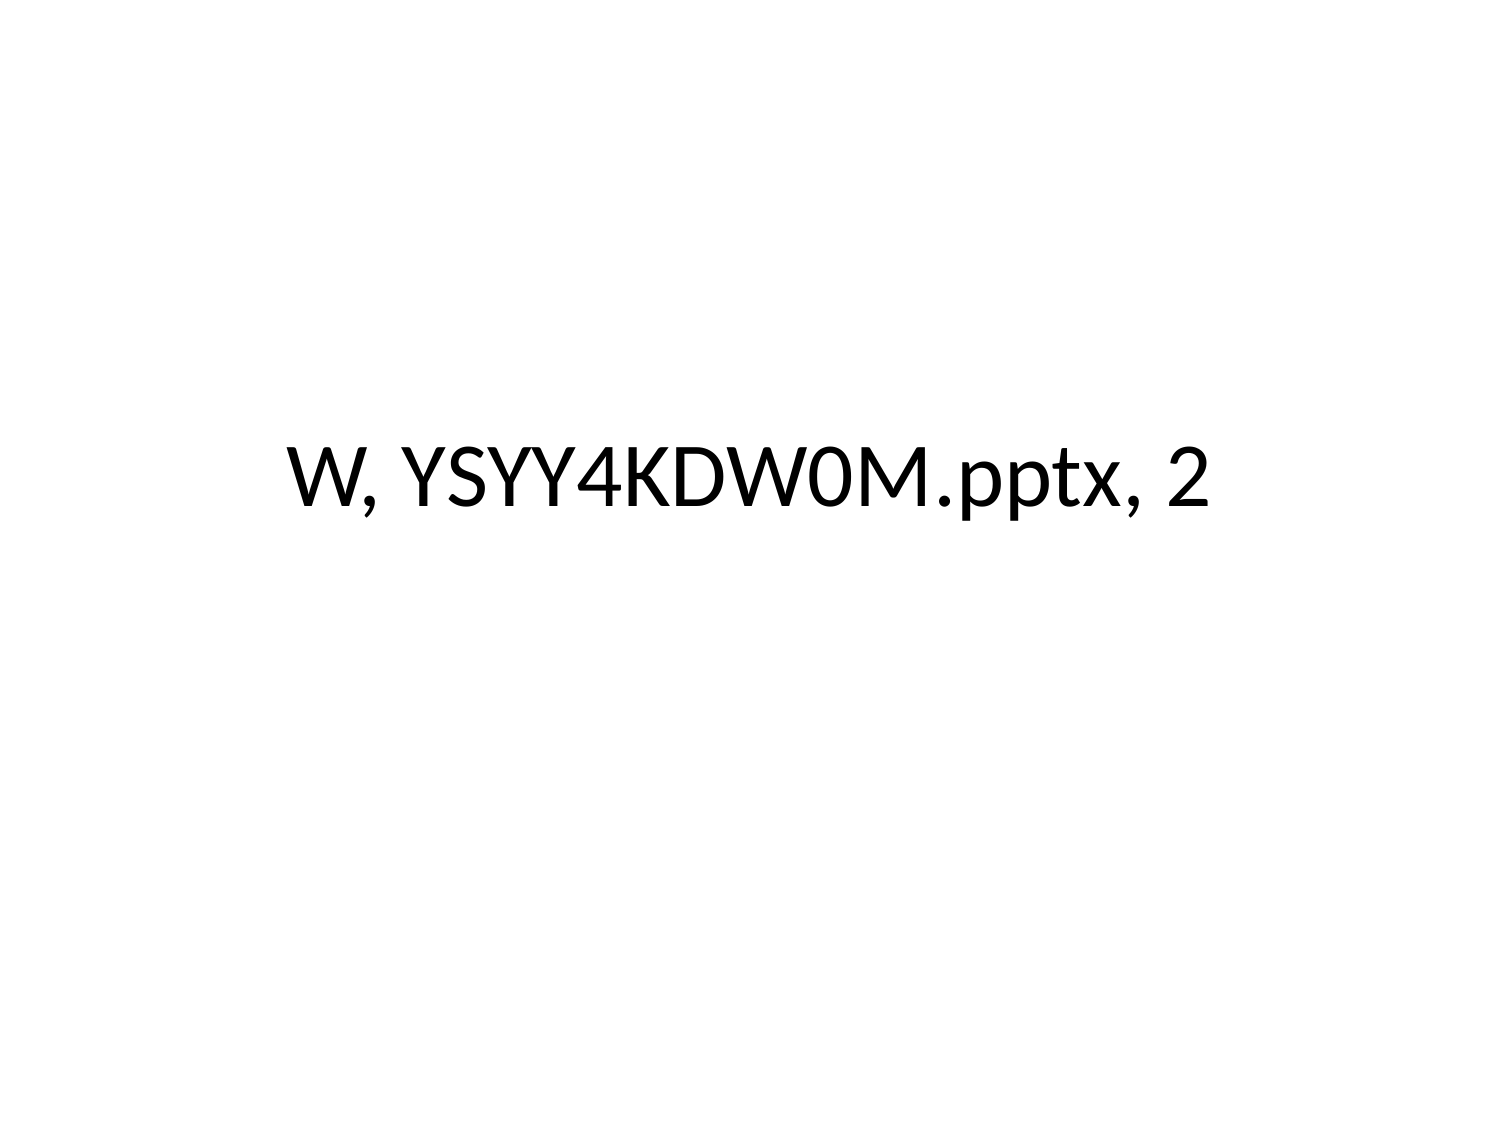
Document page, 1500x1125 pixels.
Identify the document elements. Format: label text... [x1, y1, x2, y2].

title W, YSYY4KDW0M.pptx, 2 [112, 349, 1388, 591]
